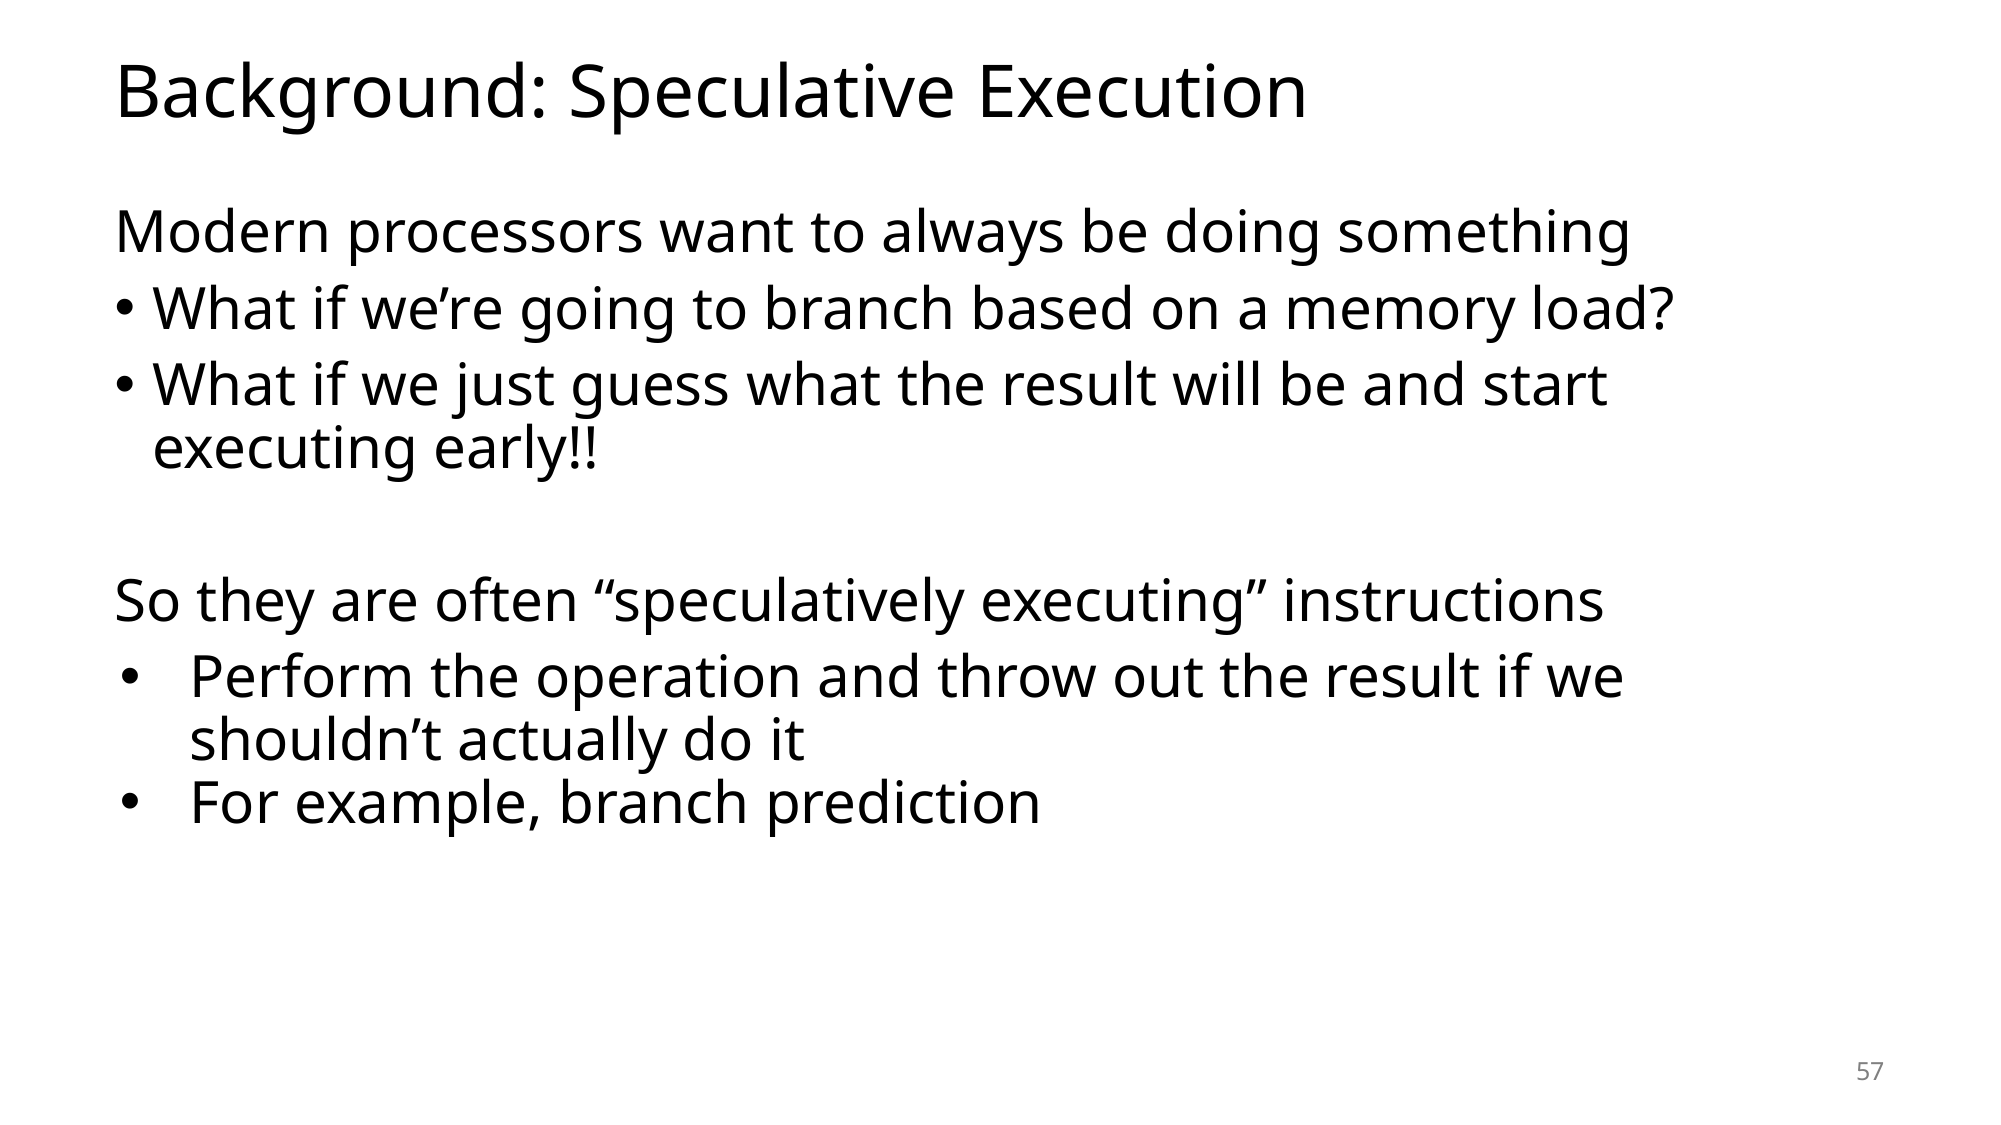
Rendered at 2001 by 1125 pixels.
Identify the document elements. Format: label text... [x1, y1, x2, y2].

slide_number 57 [1749, 1042, 1900, 1103]
list Modern processors want to always be doing something What if we’re going to branch based on a memory load? What if we just guess what the result will be and start executing early!! So they are often “speculatively executing” instructions Perform the operation and throw out the result if we shouldn’t actually do it For example, branch prediction [99, 187, 1900, 1013]
title Background: Speculative Execution [99, 37, 1900, 150]
